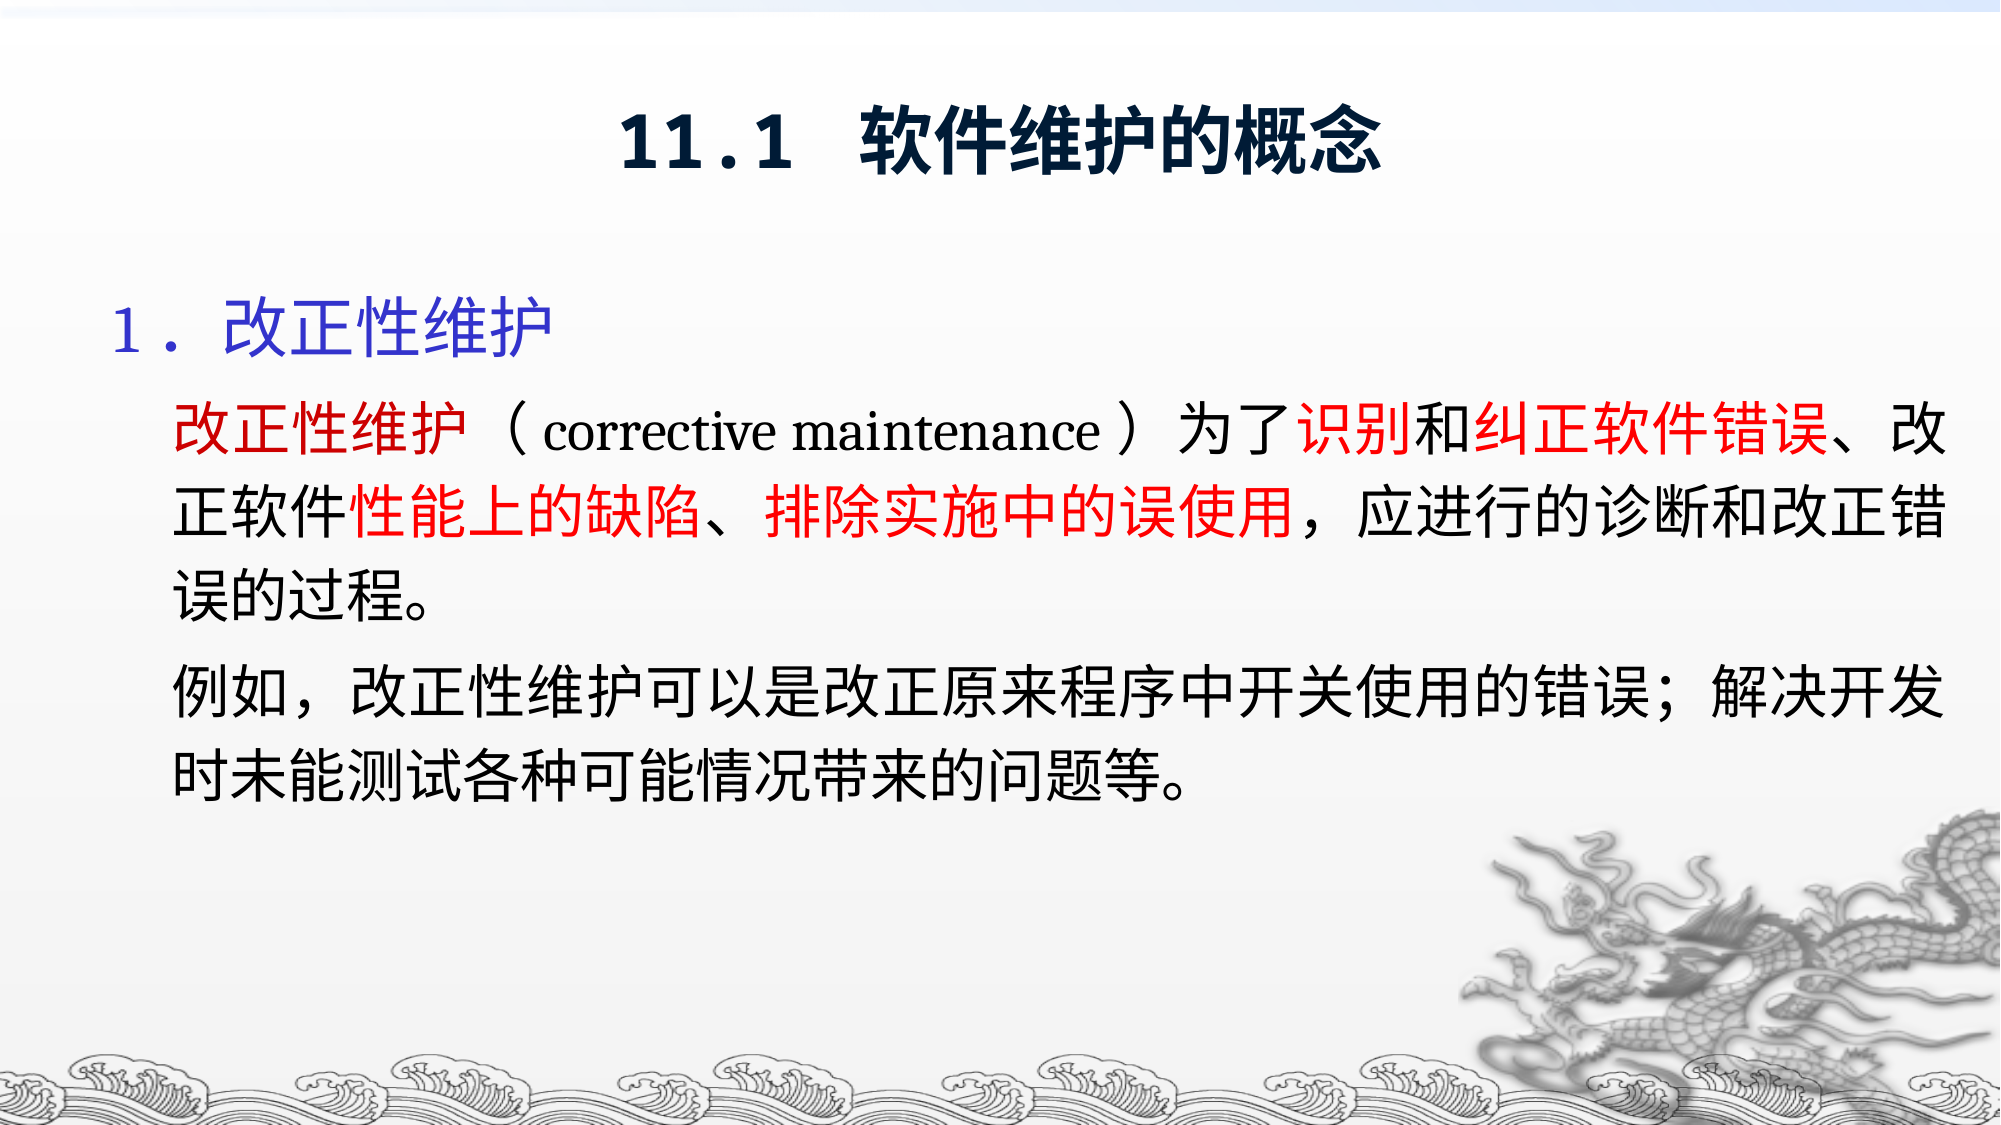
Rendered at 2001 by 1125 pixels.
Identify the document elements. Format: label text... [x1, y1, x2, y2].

list 1．改正性维护 改正性维护（corrective maintenance）为了识别和纠正软件错误、改正软件性能上的缺陷、排除实施中的误使用，应进行的诊断和改正错误的过程。 例如，改正性维护可以是改正原来程序中开关使用的错误；解决开发时未能测试各种可能情况带来的问题等。 [99, 262, 1963, 1005]
title 11.1 软件维护的概念 [99, 45, 1900, 233]
